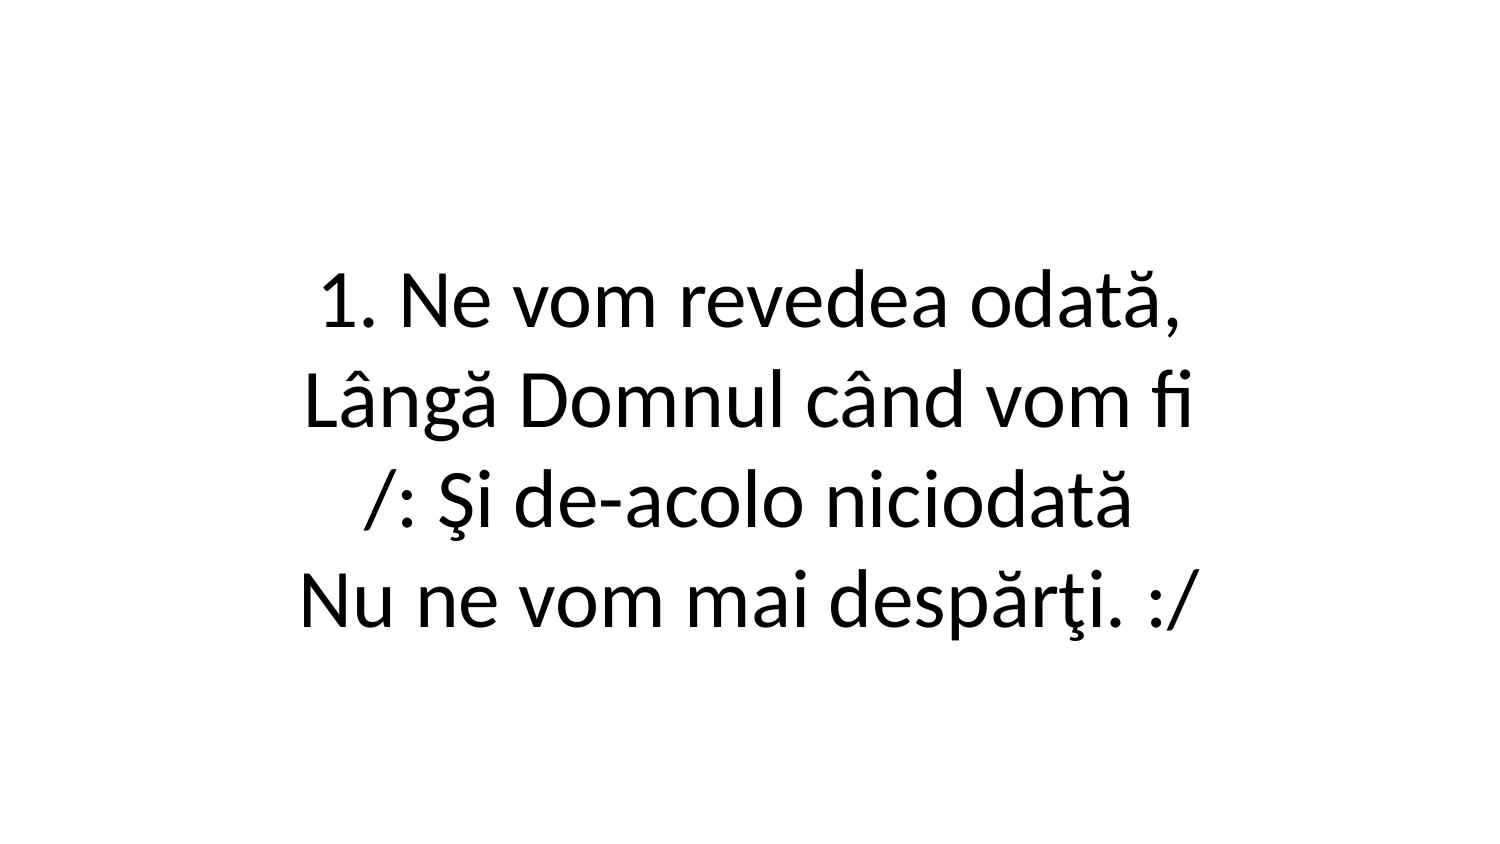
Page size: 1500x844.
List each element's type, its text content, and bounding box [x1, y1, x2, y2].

text_box 1. Ne vom revedea odată, Lângă Domnul când vom fi /: Şi de-acolo niciodată Nu ne vom mai despărţi. :/ [283, 192, 1216, 652]
